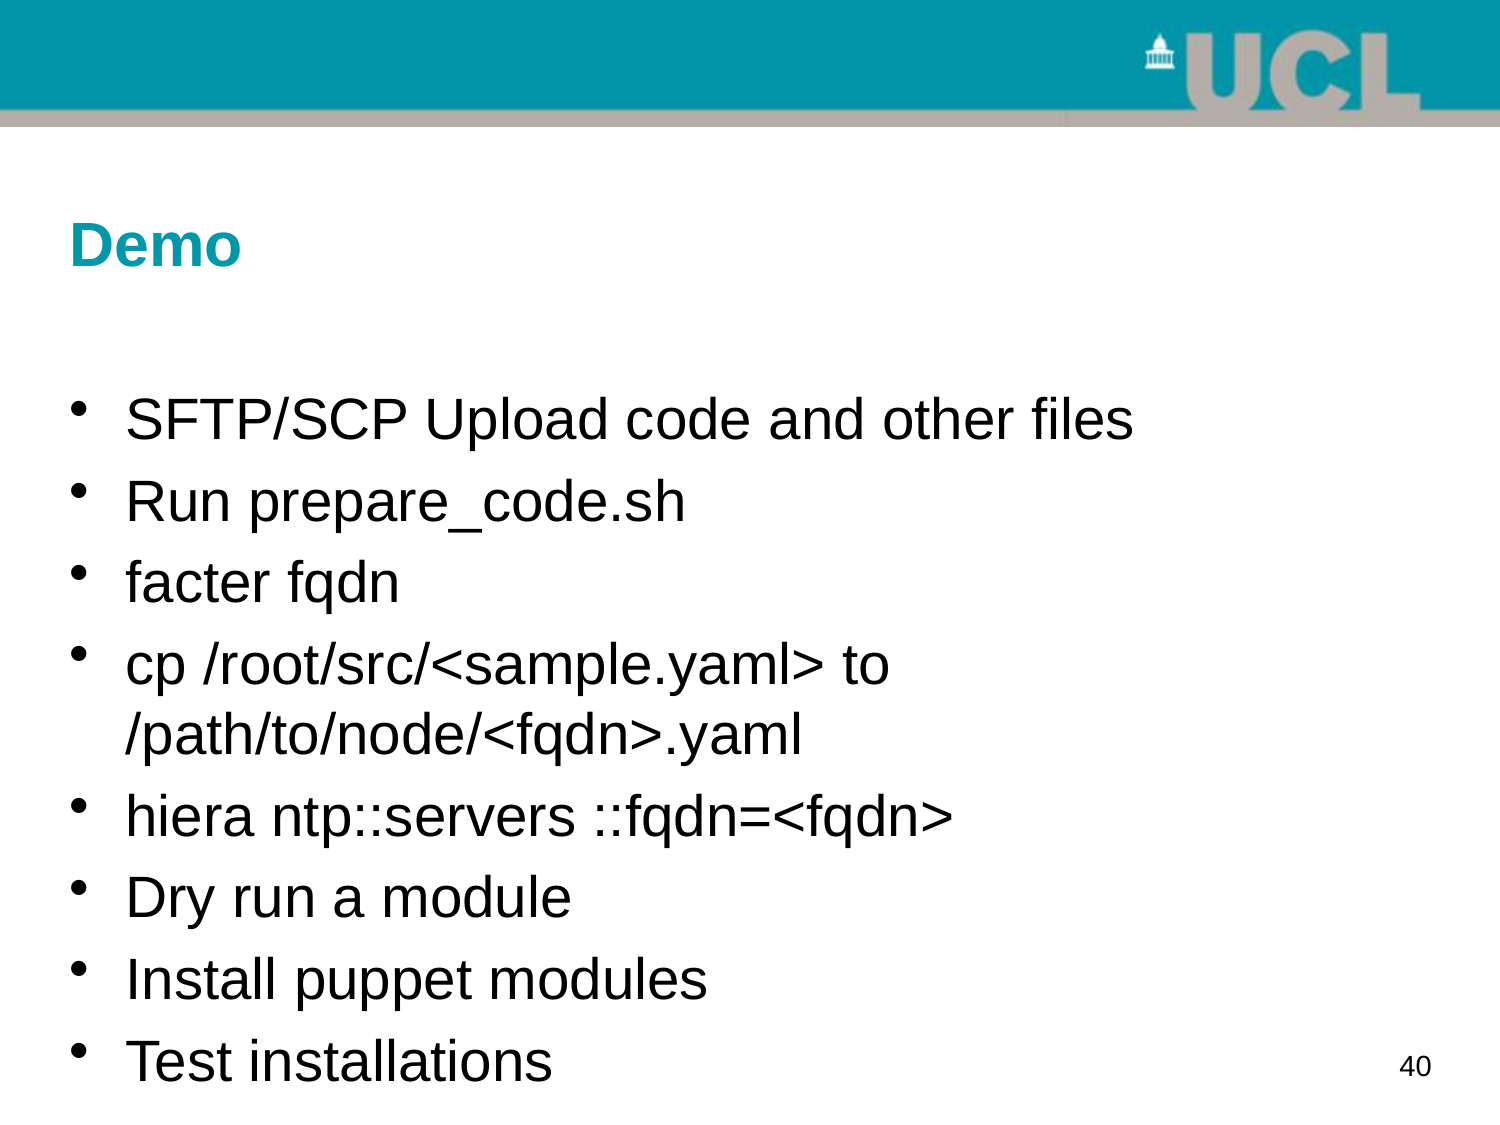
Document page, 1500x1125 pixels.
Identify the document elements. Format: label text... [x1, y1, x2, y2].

picture [0, 0, 1500, 127]
slide_number 40 [1281, 1039, 1447, 1118]
title Demo [54, 196, 1447, 315]
list SFTP/SCP Upload code and other files Run prepare_code.sh facter fqdn cp /root/src/<sample.yaml> to /path/to/node/<fqdn>.yaml hiera ntp::servers ::fqdn=<fqdn> Dry run a module Install puppet modules Test installations [54, 373, 1447, 1012]
